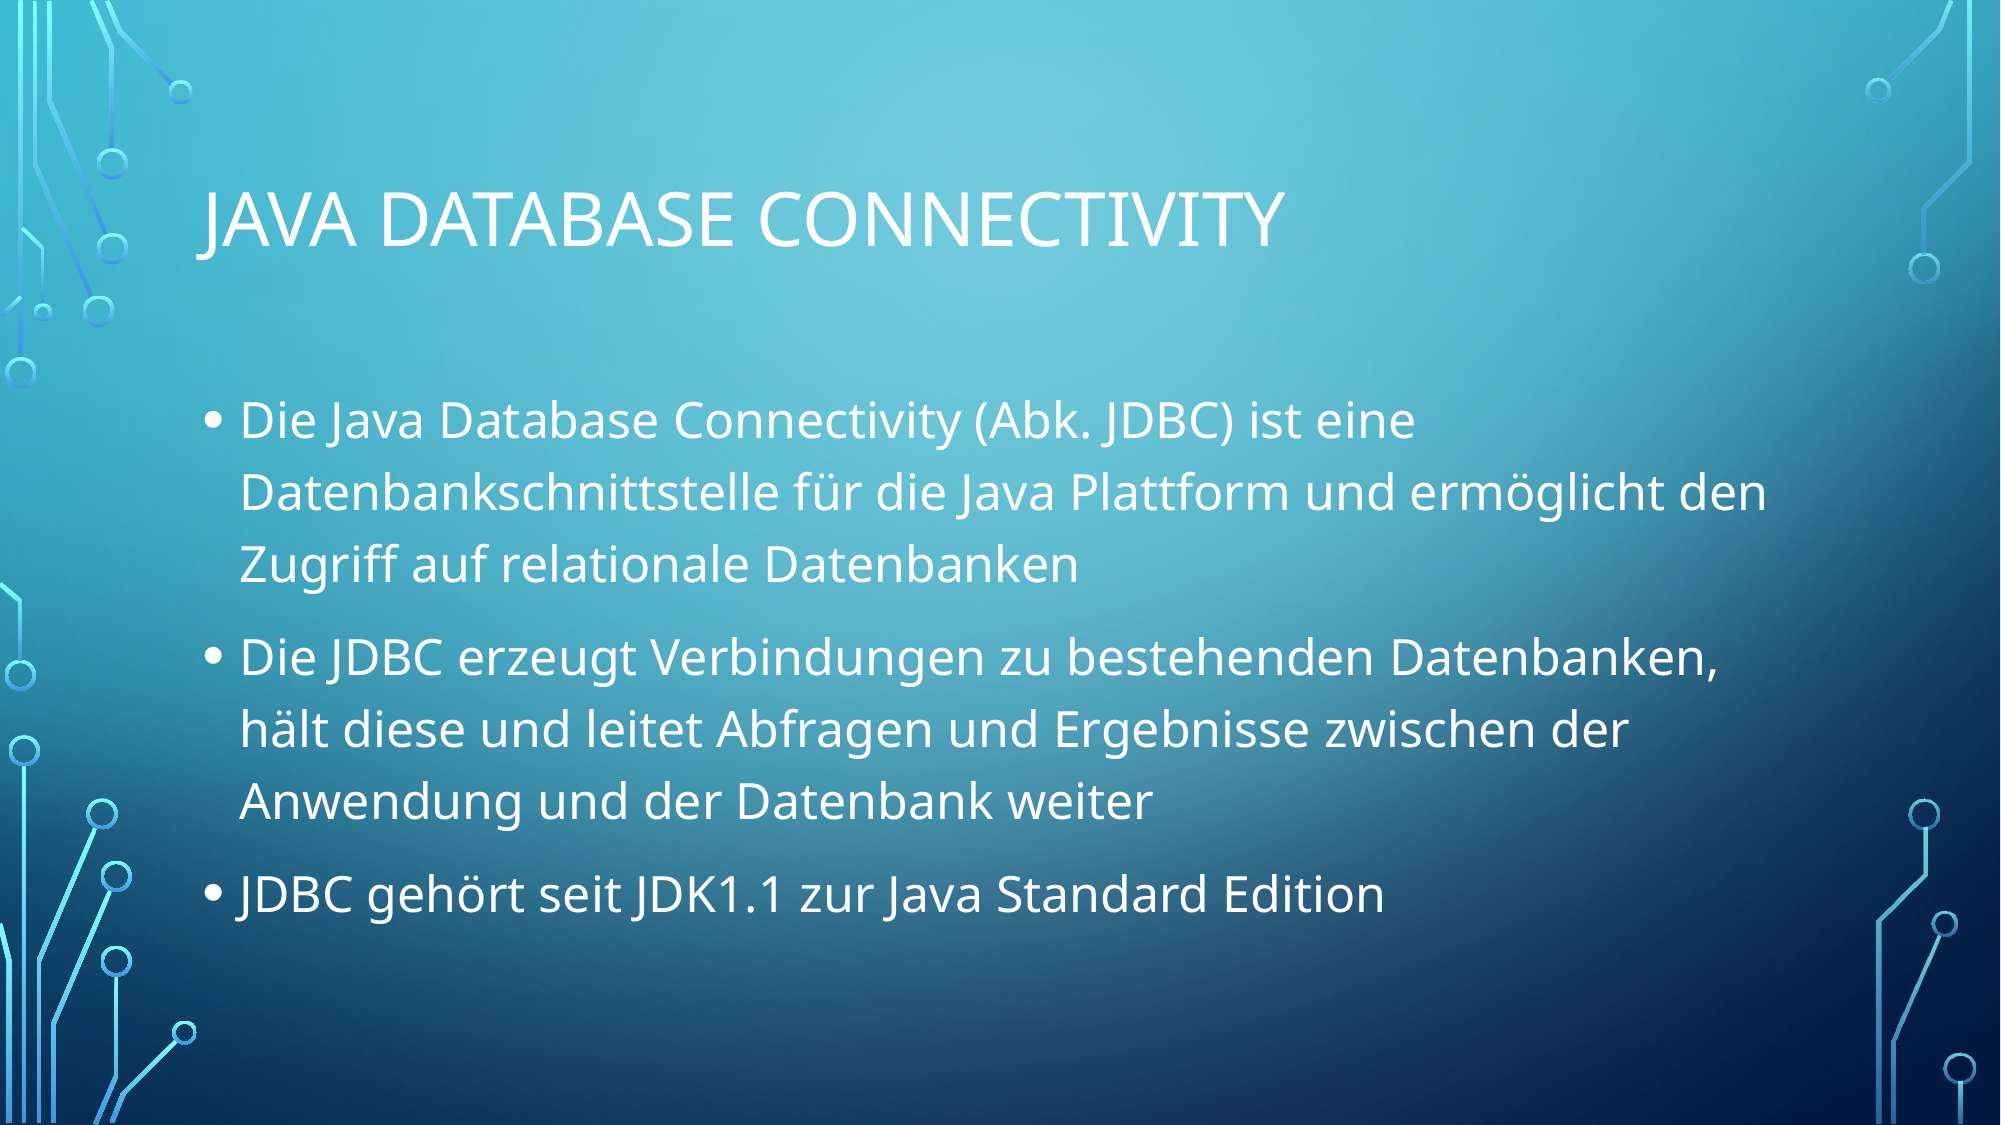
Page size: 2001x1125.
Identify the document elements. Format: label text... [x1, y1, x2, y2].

list Die Java Database Connectivity (Abk. JDBC) ist eine Datenbankschnittstelle für die Java Plattform und ermöglicht den Zugriff auf relationale Datenbanken Die JDBC erzeugt Verbindungen zu bestehenden Datenbanken, hält diese und leitet Abfragen und Ergebnisse zwischen der Anwendung und der Datenbank weiter JDBC gehört seit JDK1.1 zur Java Standard Edition [187, 369, 1813, 950]
title Java Database Connectivity [187, 101, 1813, 344]
